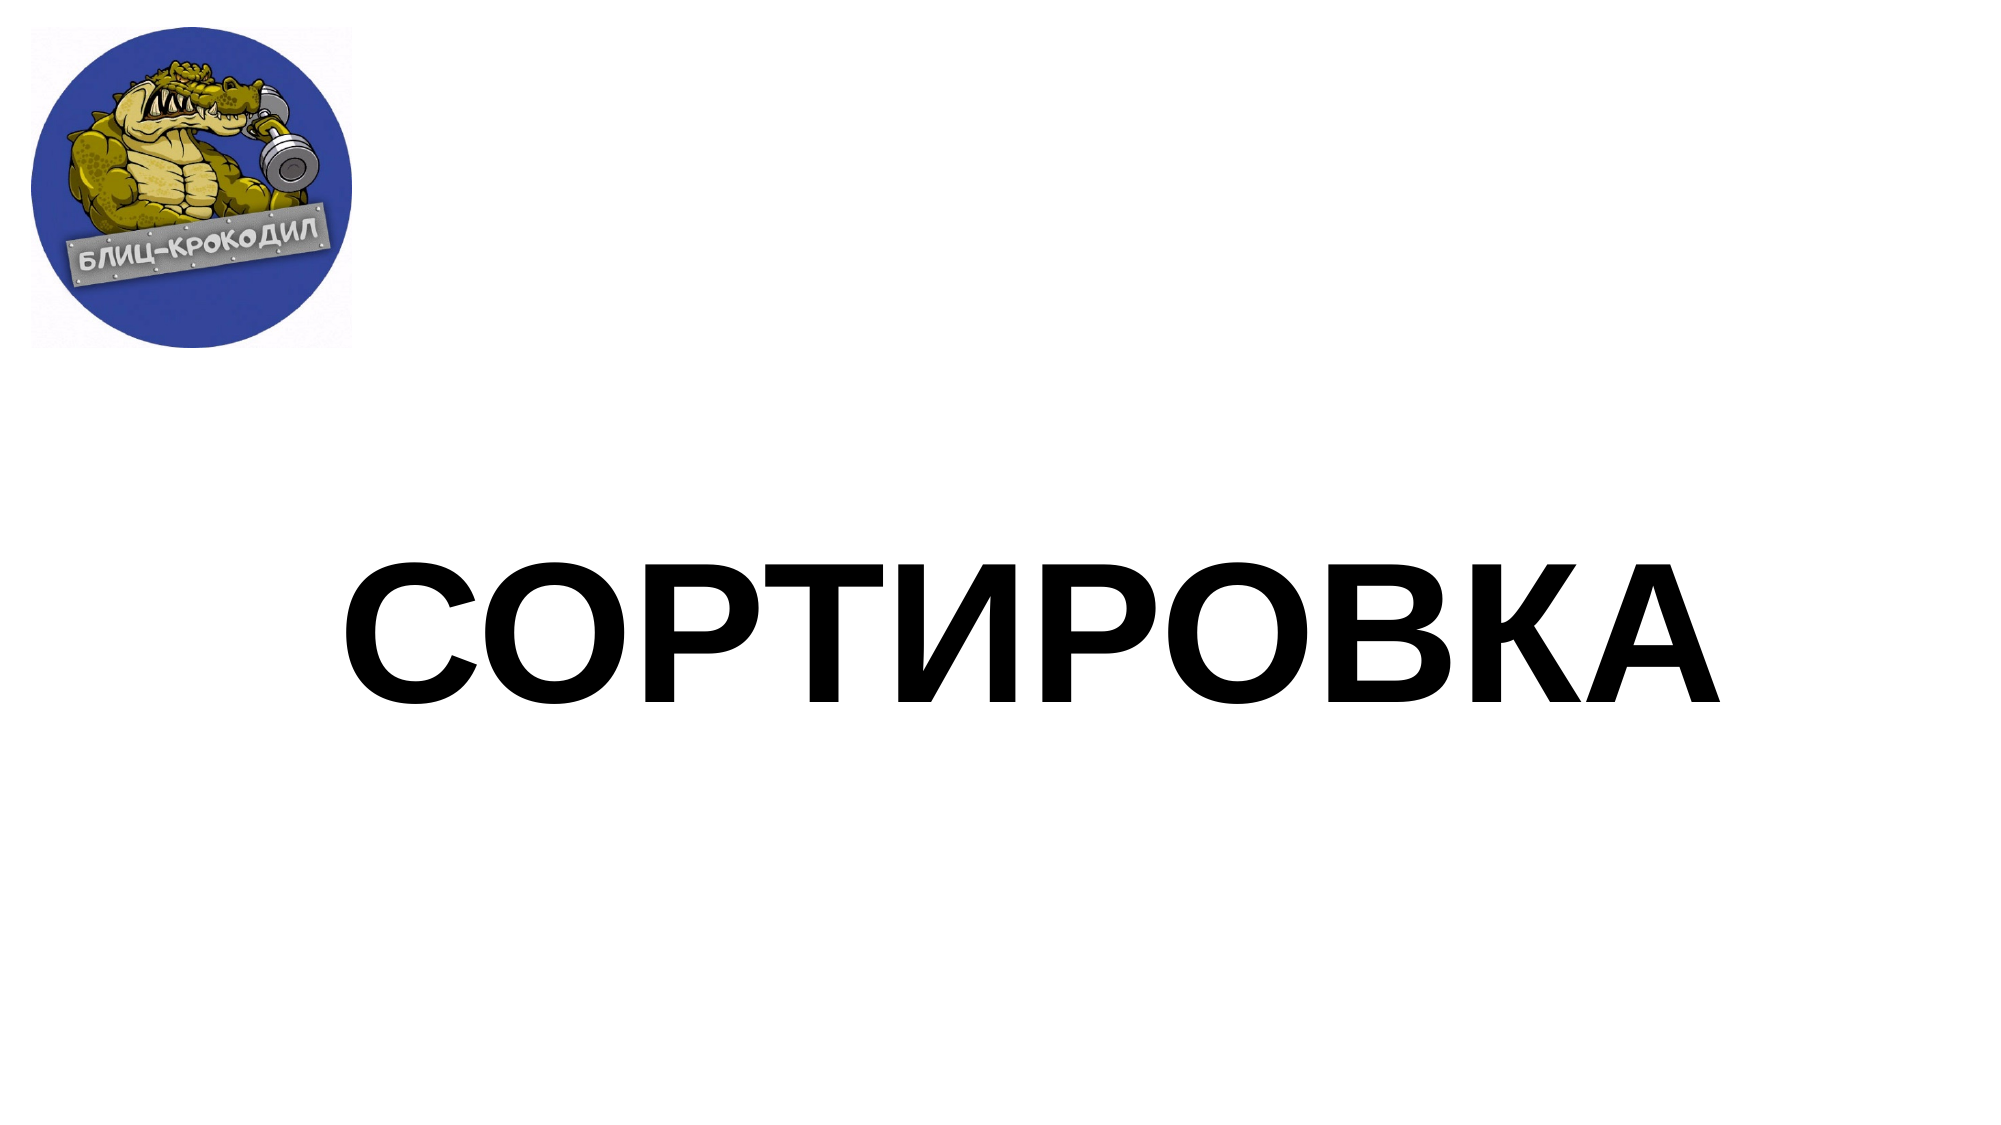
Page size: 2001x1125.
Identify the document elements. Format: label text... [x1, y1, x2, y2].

title СОРТИРОВКА [282, 361, 1783, 754]
picture [31, 27, 352, 348]
